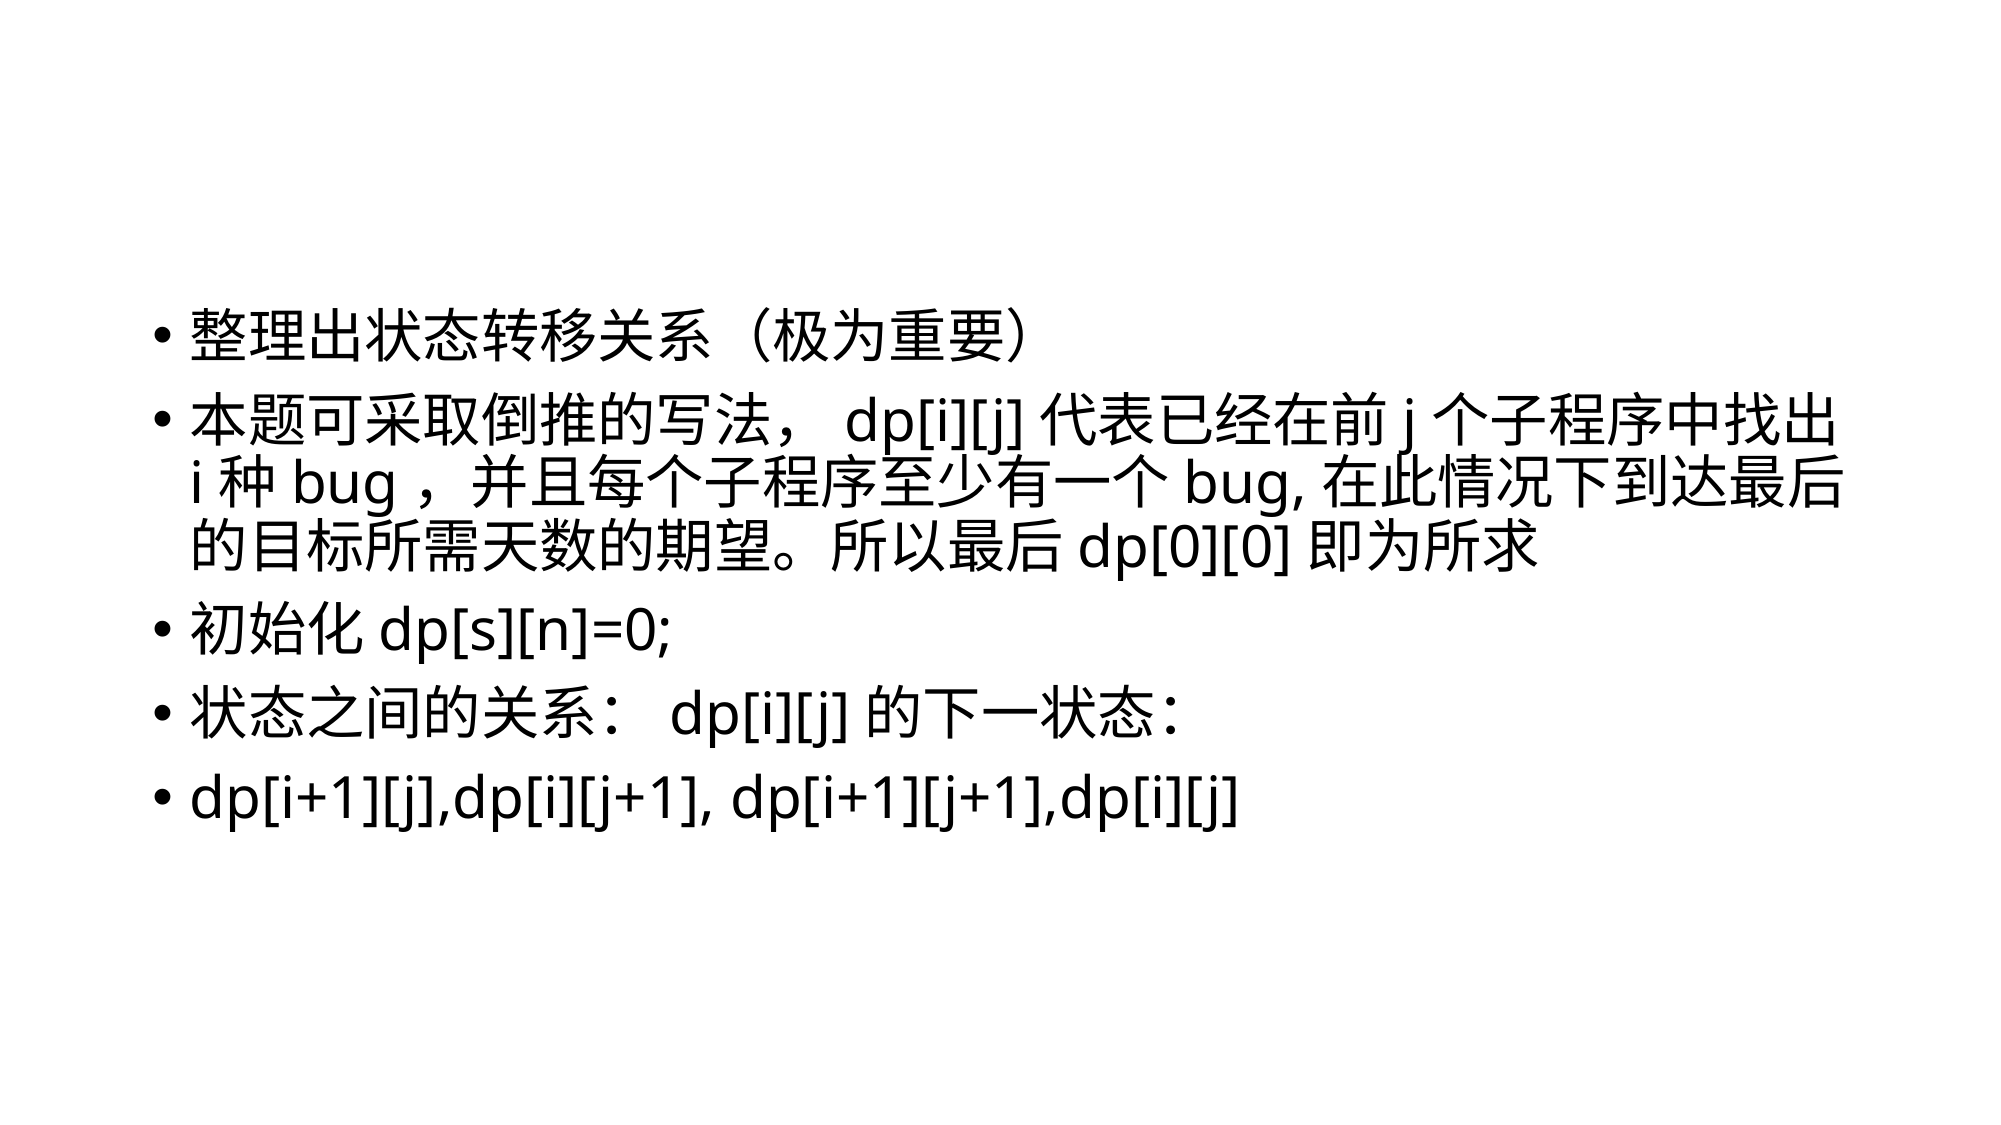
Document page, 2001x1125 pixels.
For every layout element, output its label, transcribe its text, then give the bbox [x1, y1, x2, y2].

list 整理出状态转移关系（极为重要） 本题可采取倒推的写法，dp[i][j]代表已经在前j个子程序中找出i种bug，并且每个子程序至少有一个bug,在此情况下到达最后的目标所需天数的期望。所以最后dp[0][0]即为所求 初始化dp[s][n]=0; 状态之间的关系：dp[i][j]的下一状态： dp[i+1][j],dp[i][j+1], dp[i+1][j+1],dp[i][j] [137, 299, 1863, 1014]
